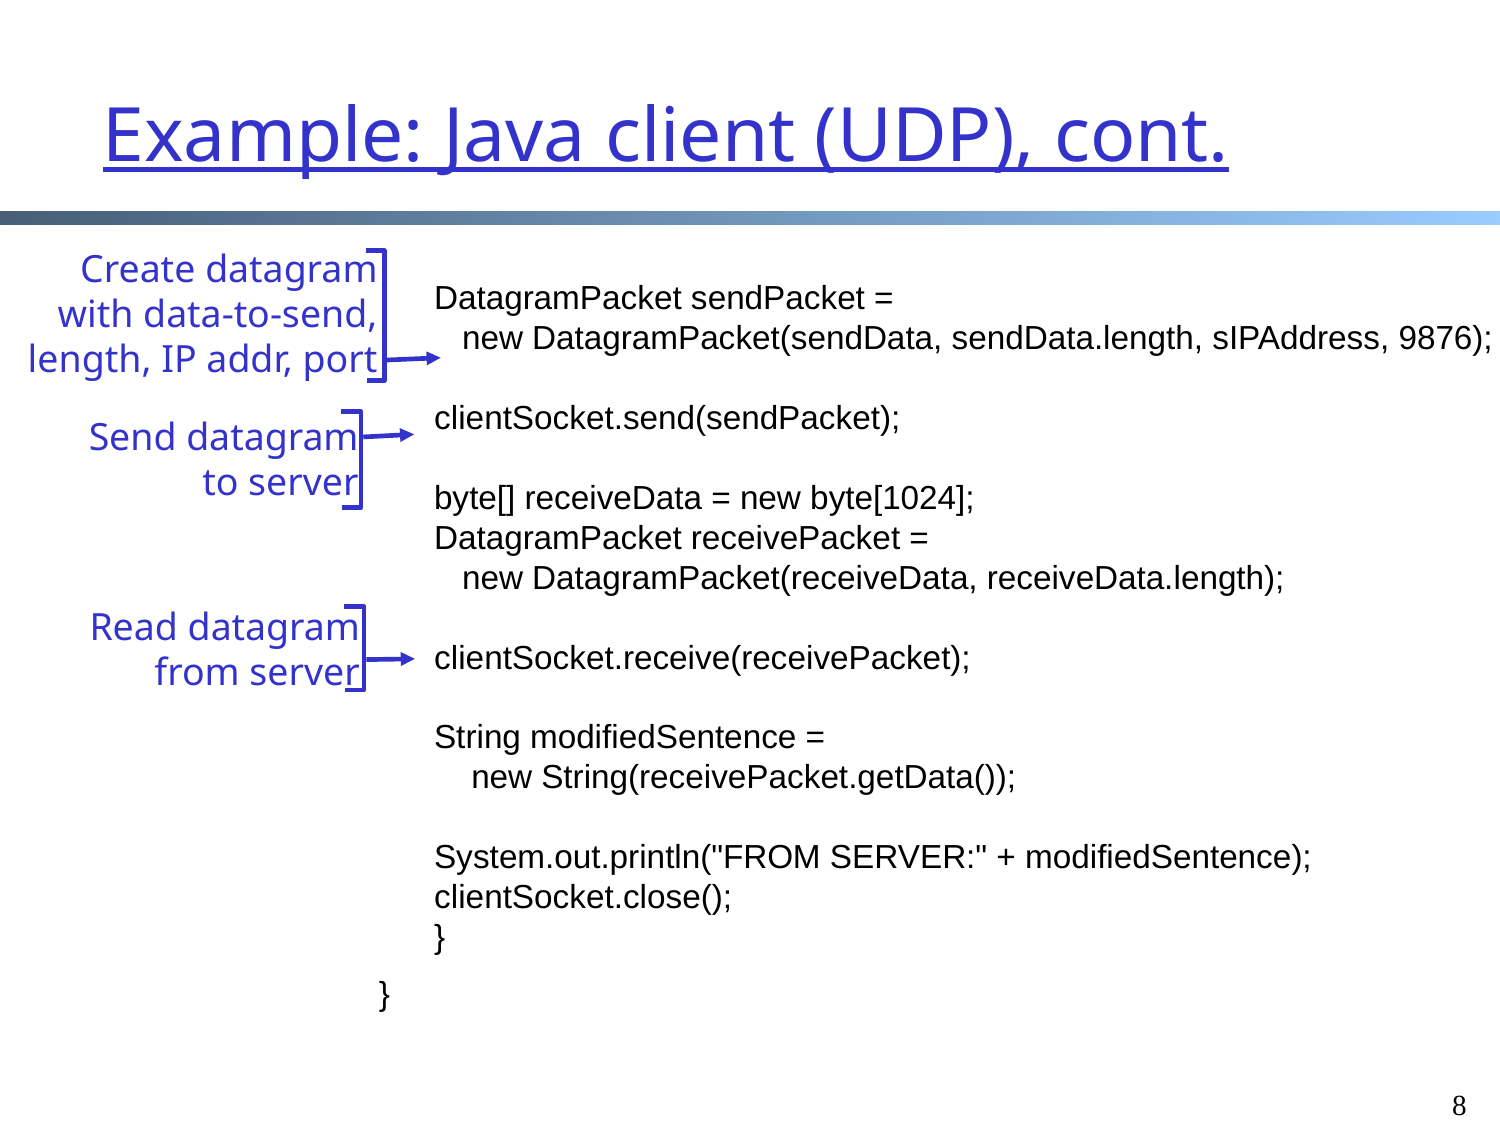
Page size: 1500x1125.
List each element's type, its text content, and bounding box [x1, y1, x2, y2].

text_box [340, 411, 361, 508]
text_box [343, 606, 365, 691]
text_box [366, 652, 415, 666]
text_box [384, 352, 441, 365]
title Example: Java client (UDP), cont. [87, 37, 1363, 225]
text_box [363, 428, 415, 442]
text_box Read datagram from server [74, 595, 375, 701]
text_box DatagramPacket sendPacket = new DatagramPacket(sendData, sendData.length, sIPAddress, 9876); clientSocket.send(sendPacket); byte[] receiveData = new byte[1024]; DatagramPacket receivePacket = new DatagramPacket(receiveData, receiveData.length); clientSocket.receive(receivePacket); String modifiedSentence = new String(receivePacket.getData()); System.out.println("FROM SERVER:" + modifiedSentence); clientSocket.close(); } } [363, 269, 1500, 1023]
text_box [365, 250, 385, 381]
text_box Send datagram to server [73, 405, 374, 511]
text_box Create datagram with data-to-send, length, IP addr, port [0, 237, 393, 433]
slide_number 8 [1406, 1078, 1482, 1125]
